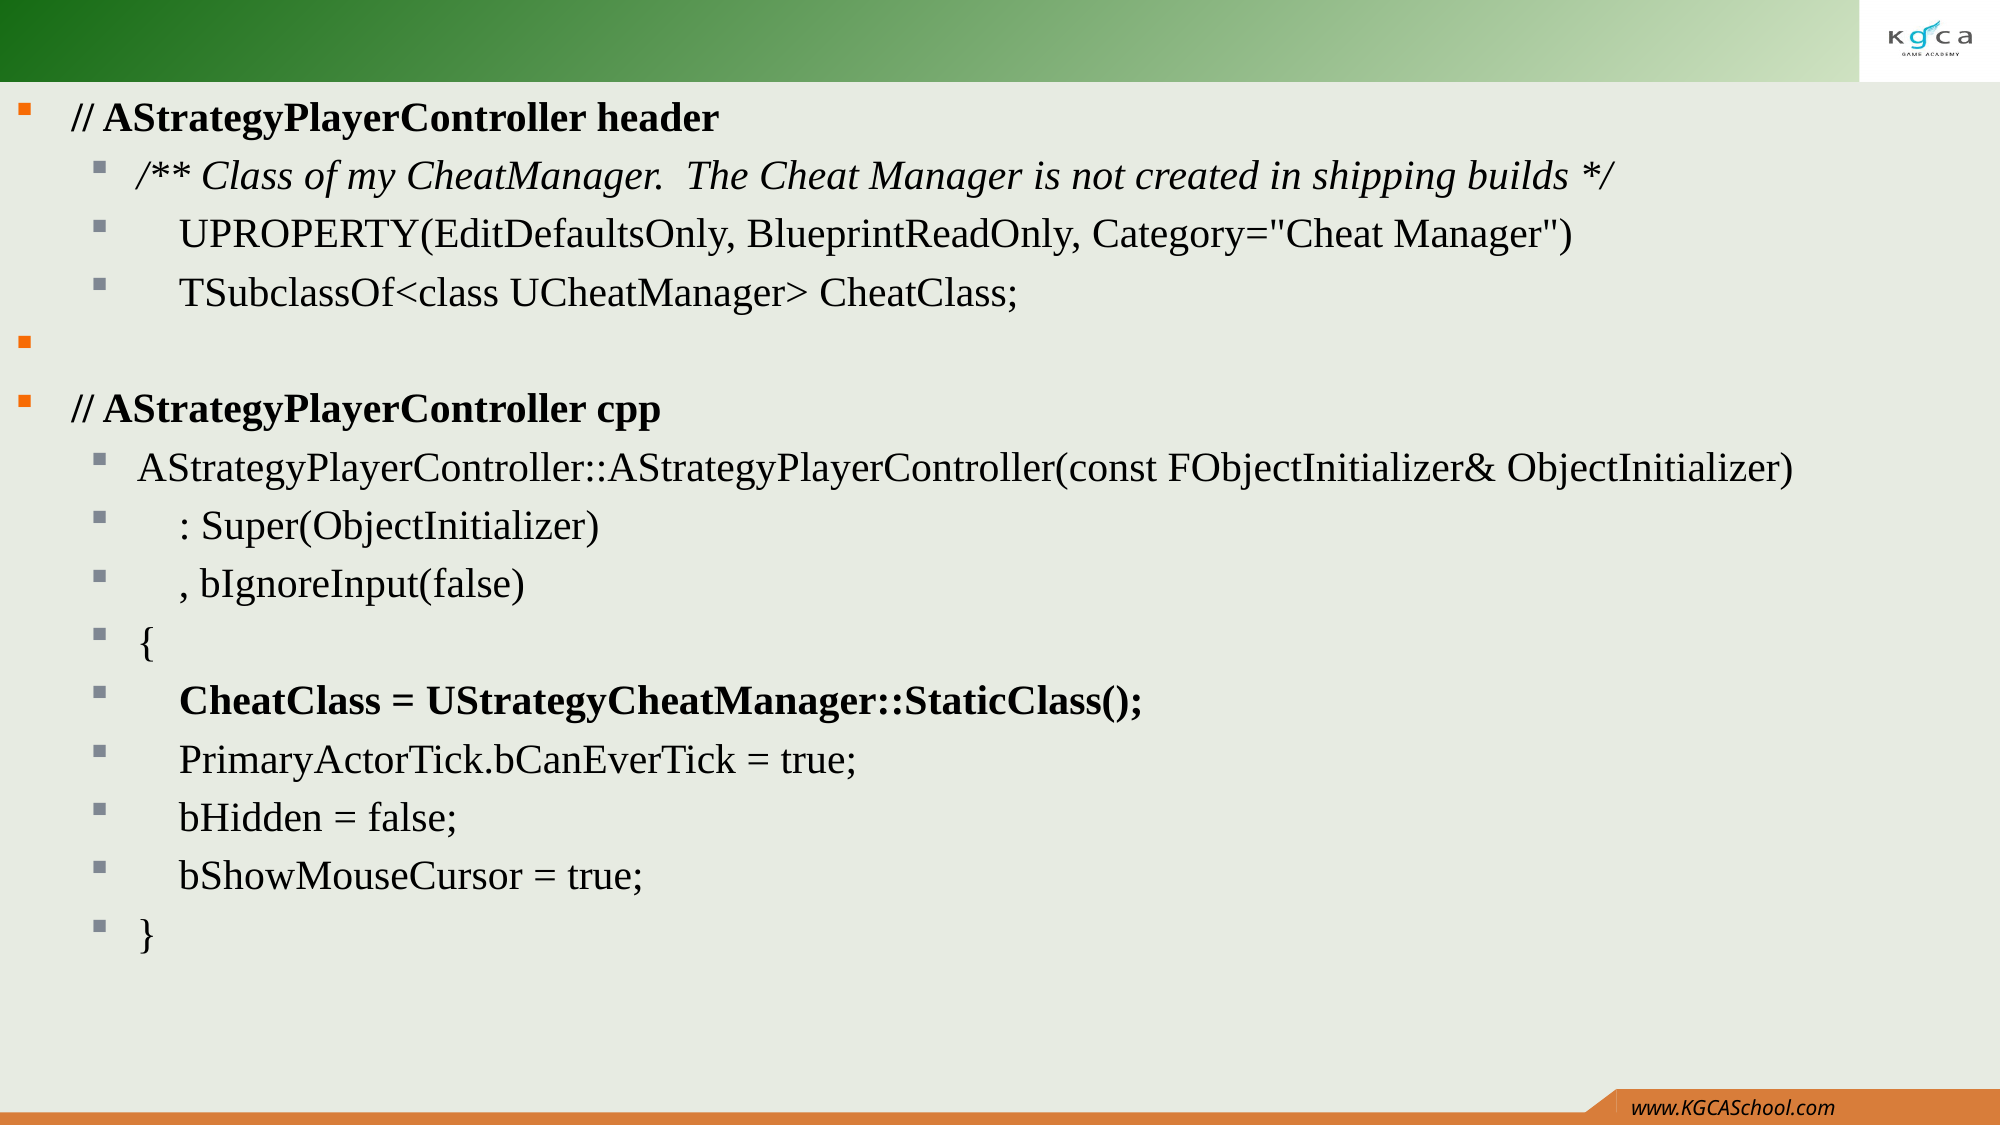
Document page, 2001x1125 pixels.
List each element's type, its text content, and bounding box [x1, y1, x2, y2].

picture [1859, 0, 2000, 81]
list // AStrategyPlayerController header /** Class of my CheatManager. The Cheat Manager is not created in shipping builds */ UPROPERTY(EditDefaultsOnly, BlueprintReadOnly, Category="Cheat Manager") TSubclassOf<class UCheatManager> CheatClass; // AStrategyPlayerController cpp AStrategyPlayerController::AStrategyPlayerController(const FObjectInitializer& ObjectInitializer) : Super(ObjectInitializer) , bIgnoreInput(false) { CheatClass = UStrategyCheatManager::StaticClass(); PrimaryActorTick.bCanEverTick = true; bHidden = false; bShowMouseCursor = true; } [0, 81, 2000, 1055]
